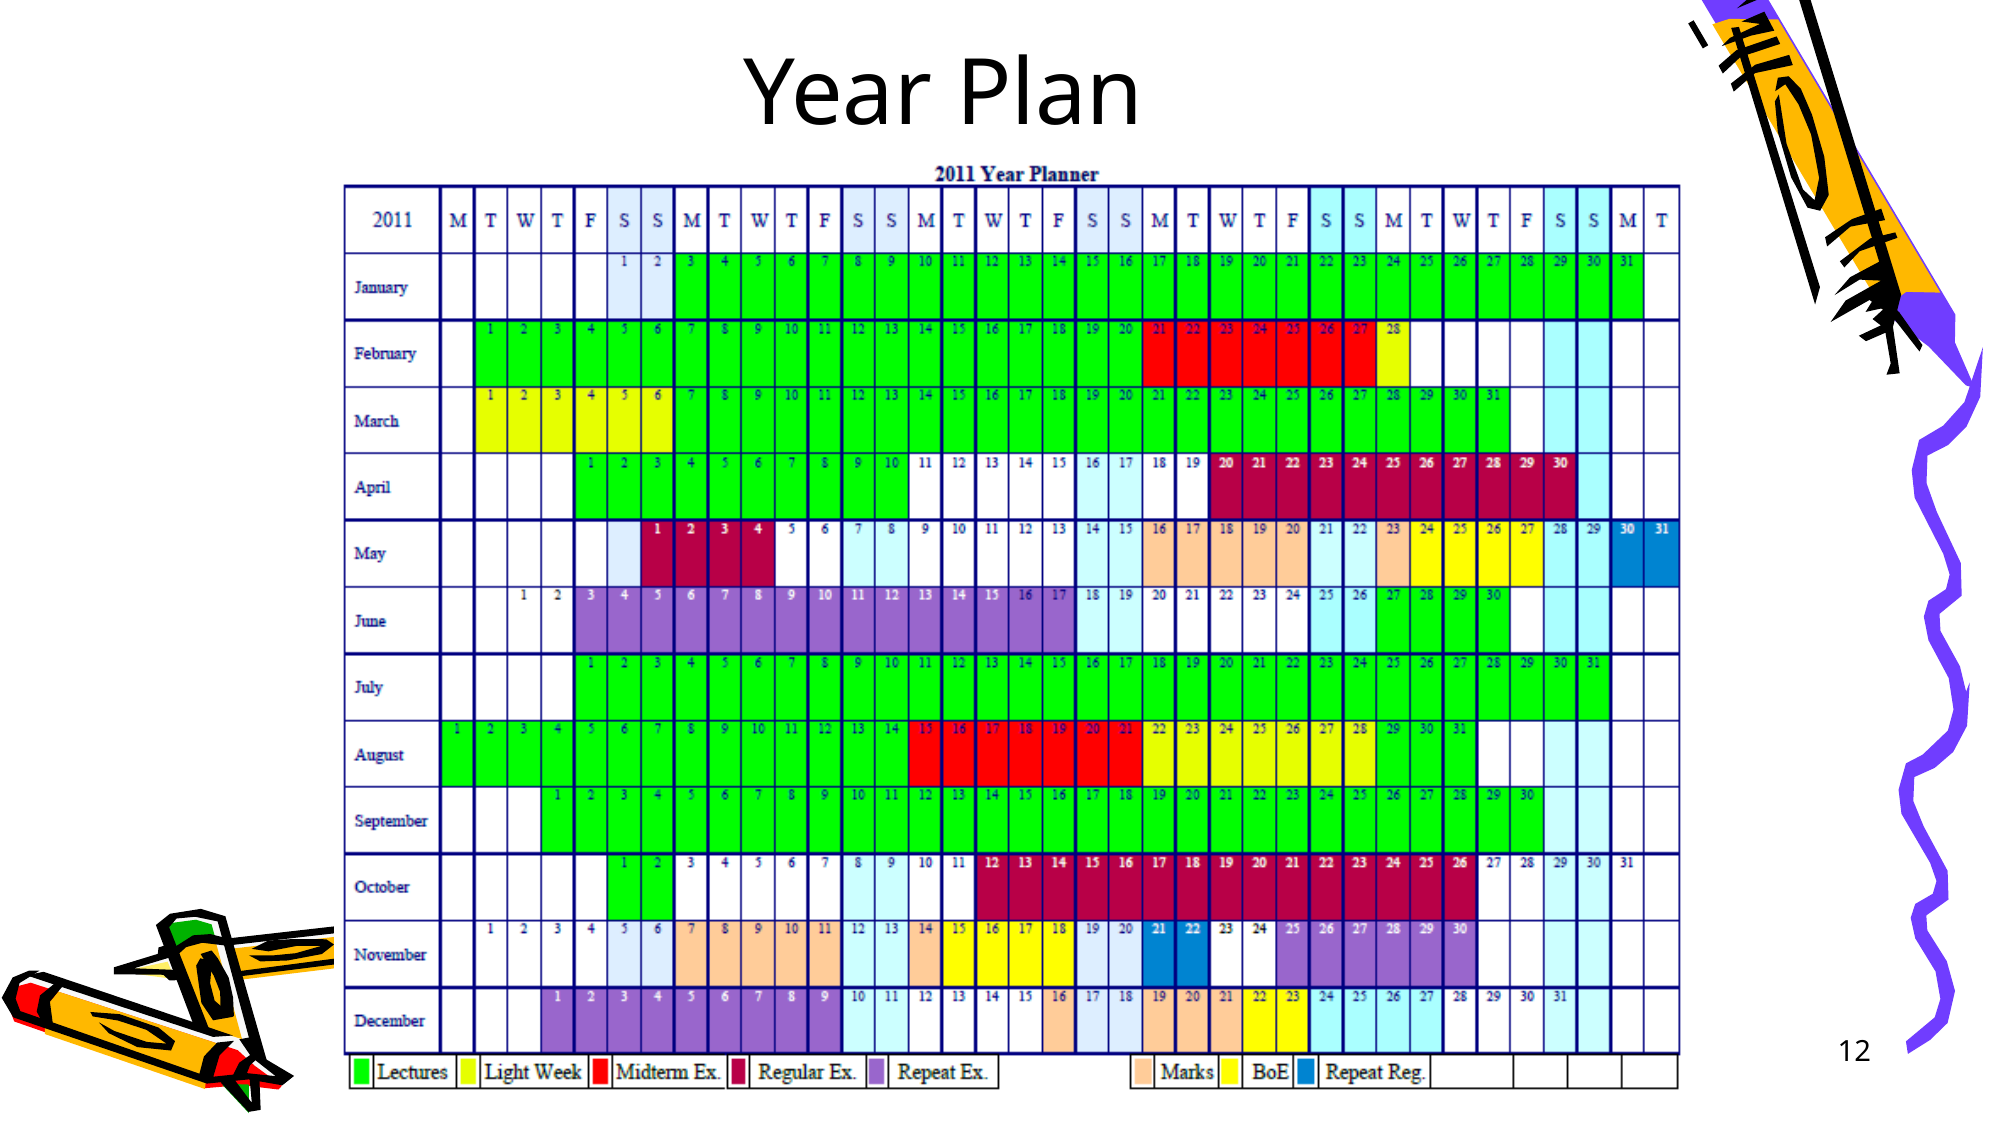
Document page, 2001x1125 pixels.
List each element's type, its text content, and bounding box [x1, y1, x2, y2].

text_box Year Plan [362, 24, 1525, 143]
slide_number 12 [1693, 1024, 1887, 1101]
picture [333, 145, 1690, 1098]
